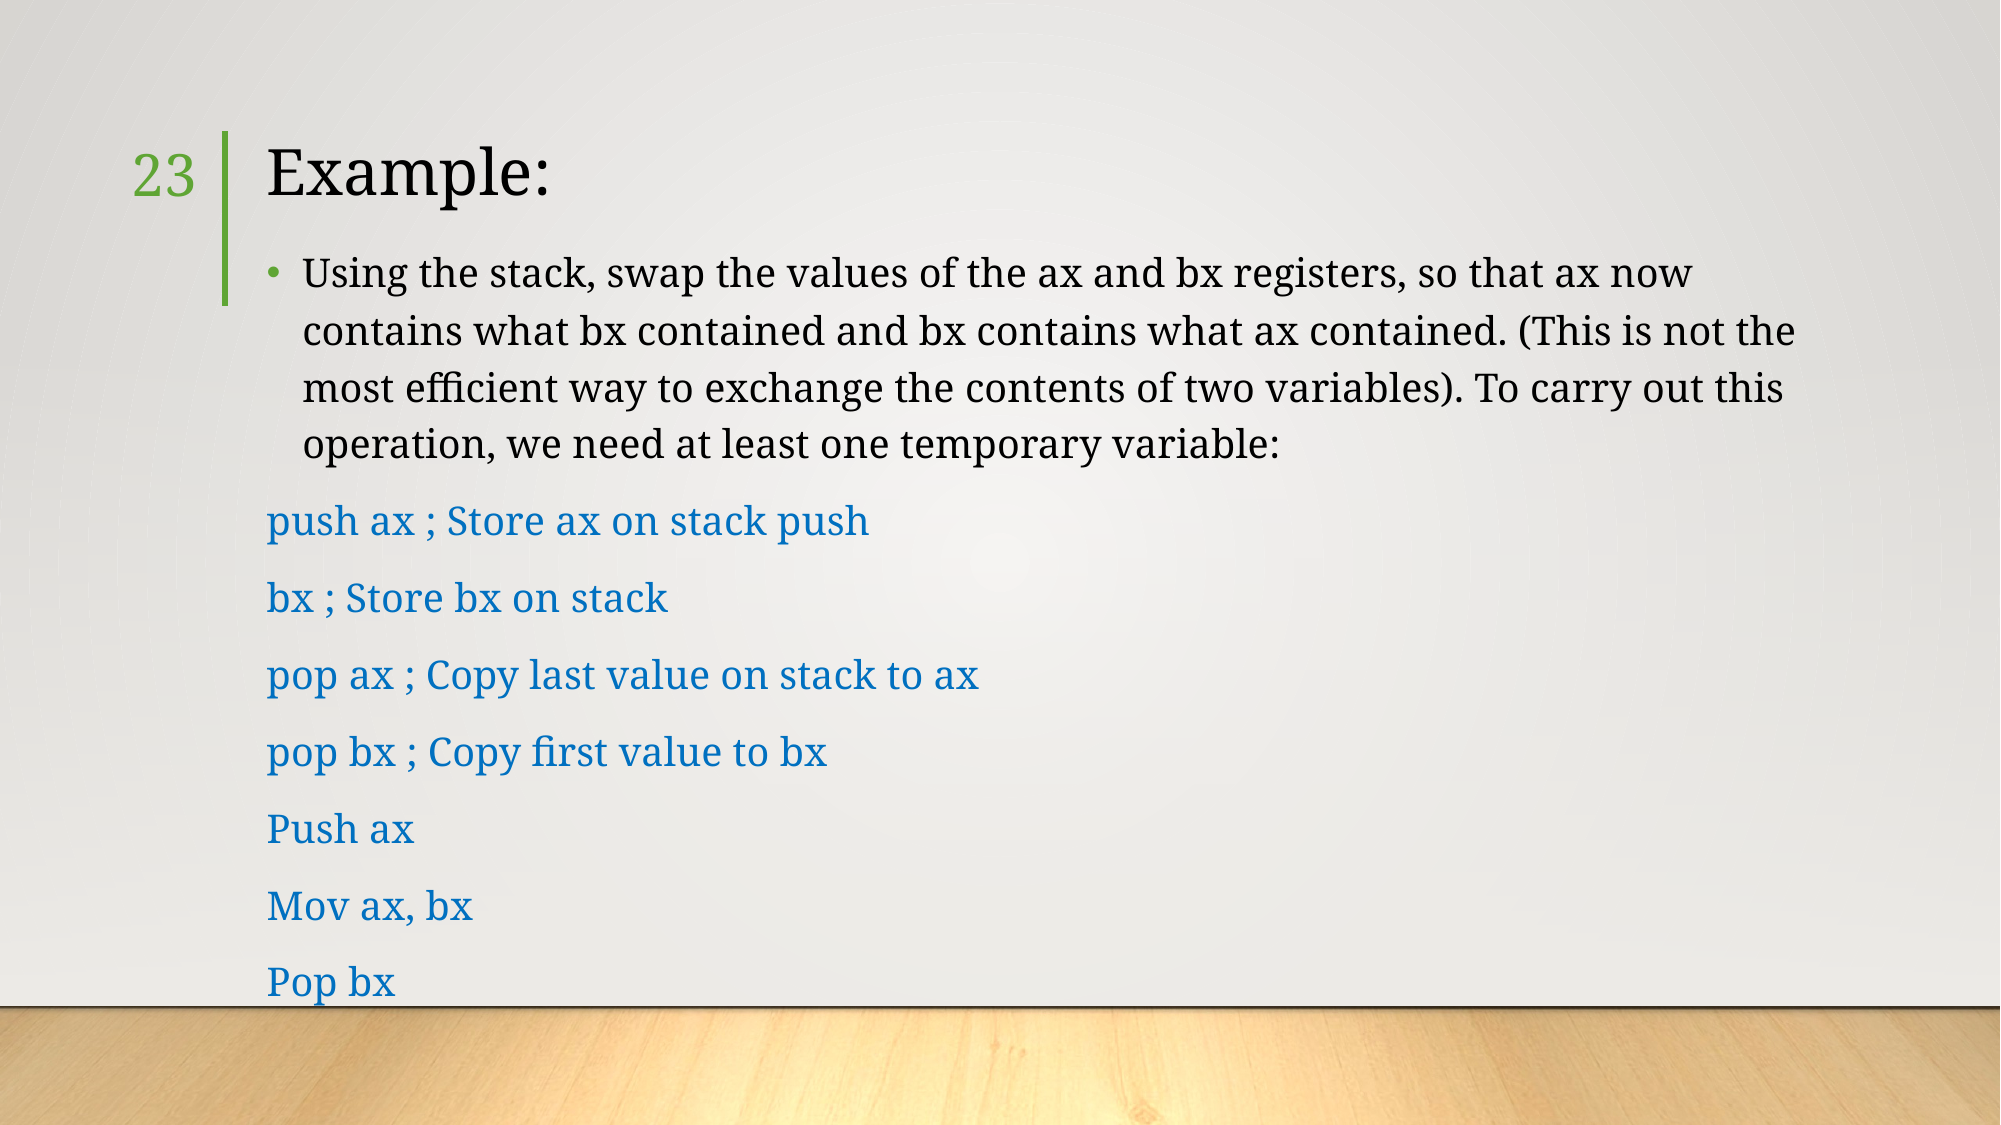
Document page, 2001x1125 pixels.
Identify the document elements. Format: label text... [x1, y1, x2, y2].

title Example: [251, 131, 1814, 217]
picture [0, 1006, 2000, 1125]
list Using the stack, swap the values of the ax and bx registers, so that ax now contains what bx contained and bx contains what ax contained. (This is not the most efficient way to exchange the contents of two variables). To carry out this operation, we need at least one temporary variable: push ax ; Store ax on stack push bx ; Store bx on stack pop ax ; Copy last value on stack to ax pop bx ; Copy first value to bx Push ax Mov ax, bx Pop bx [251, 231, 1882, 1017]
slide_number 23 [78, 131, 212, 214]
